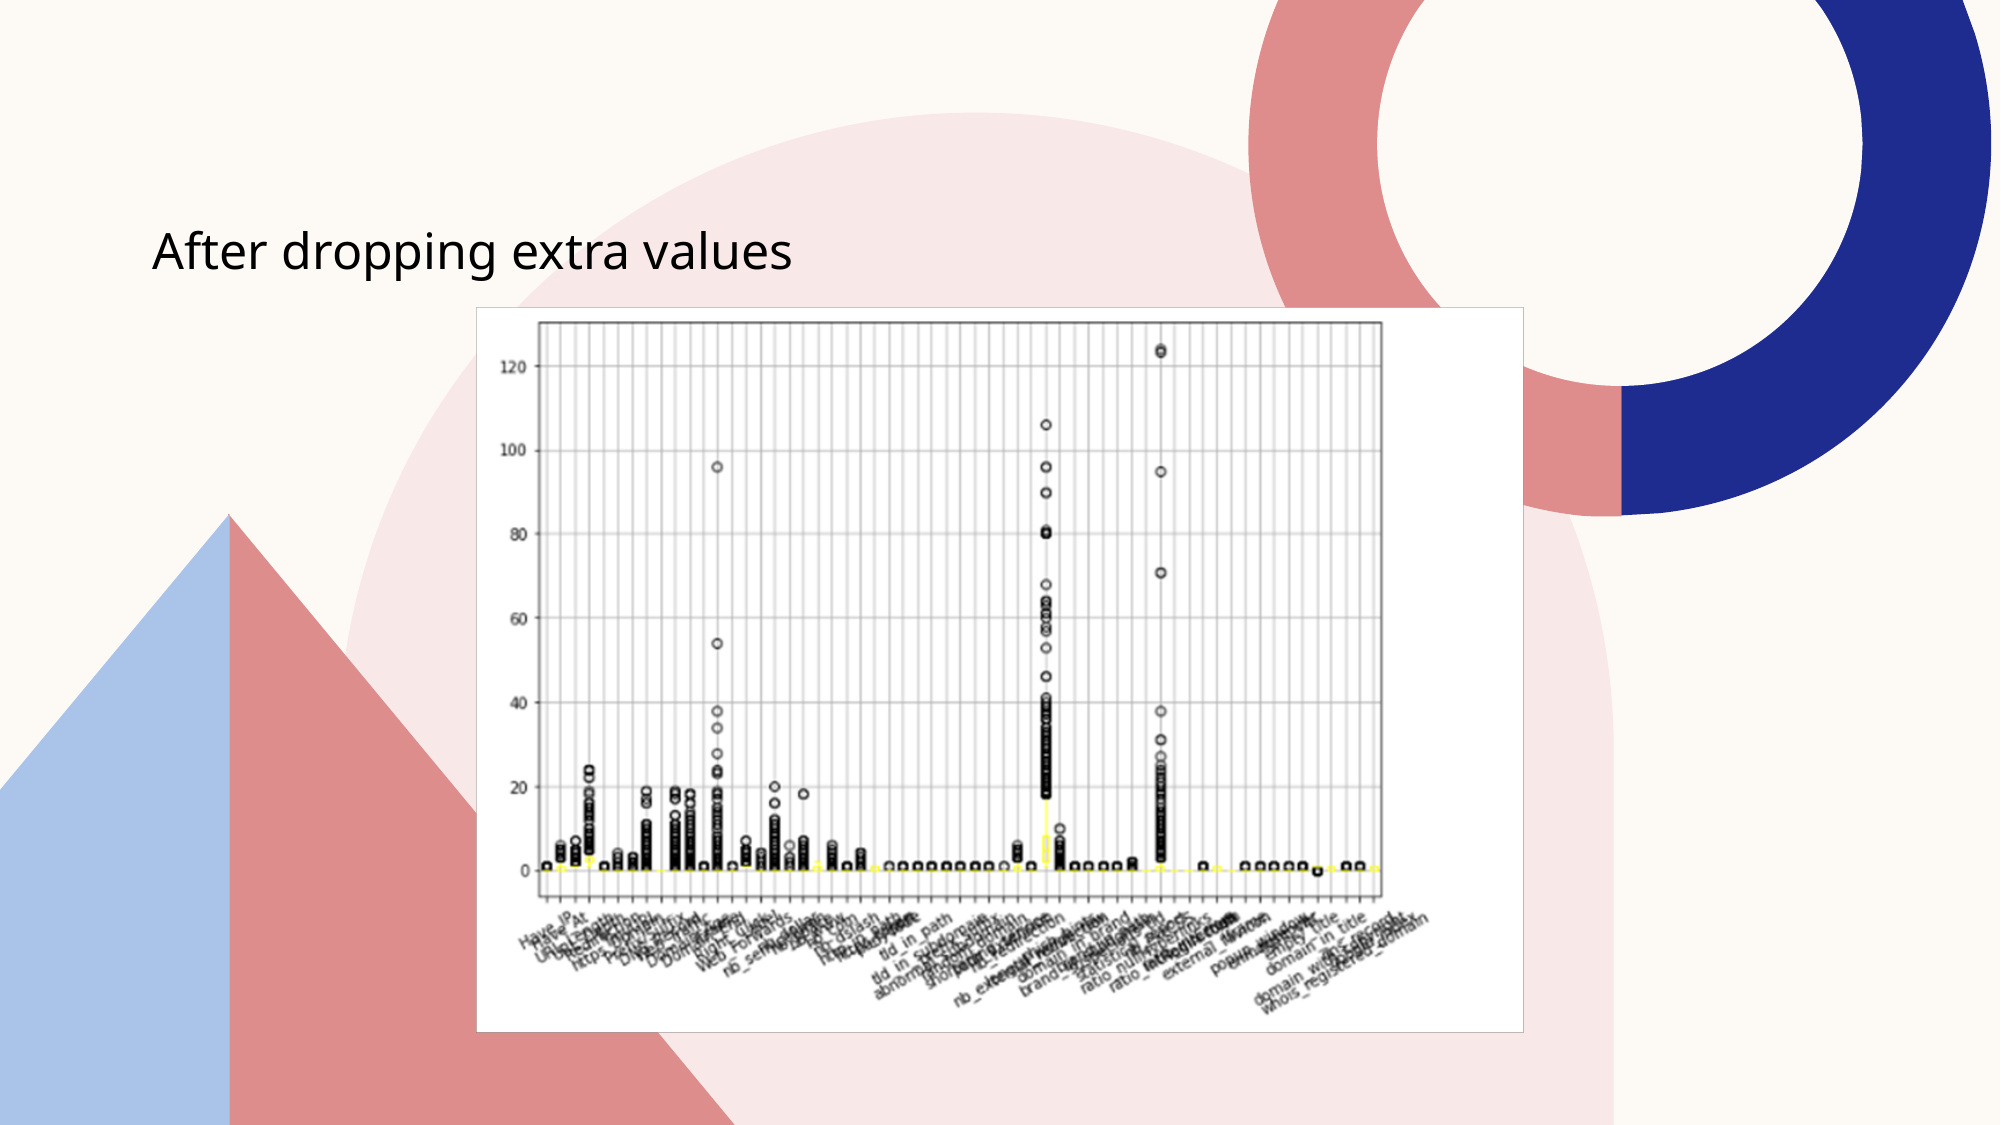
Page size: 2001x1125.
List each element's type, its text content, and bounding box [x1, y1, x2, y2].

list After dropping extra values [137, 219, 1863, 289]
picture [474, 305, 1526, 1035]
